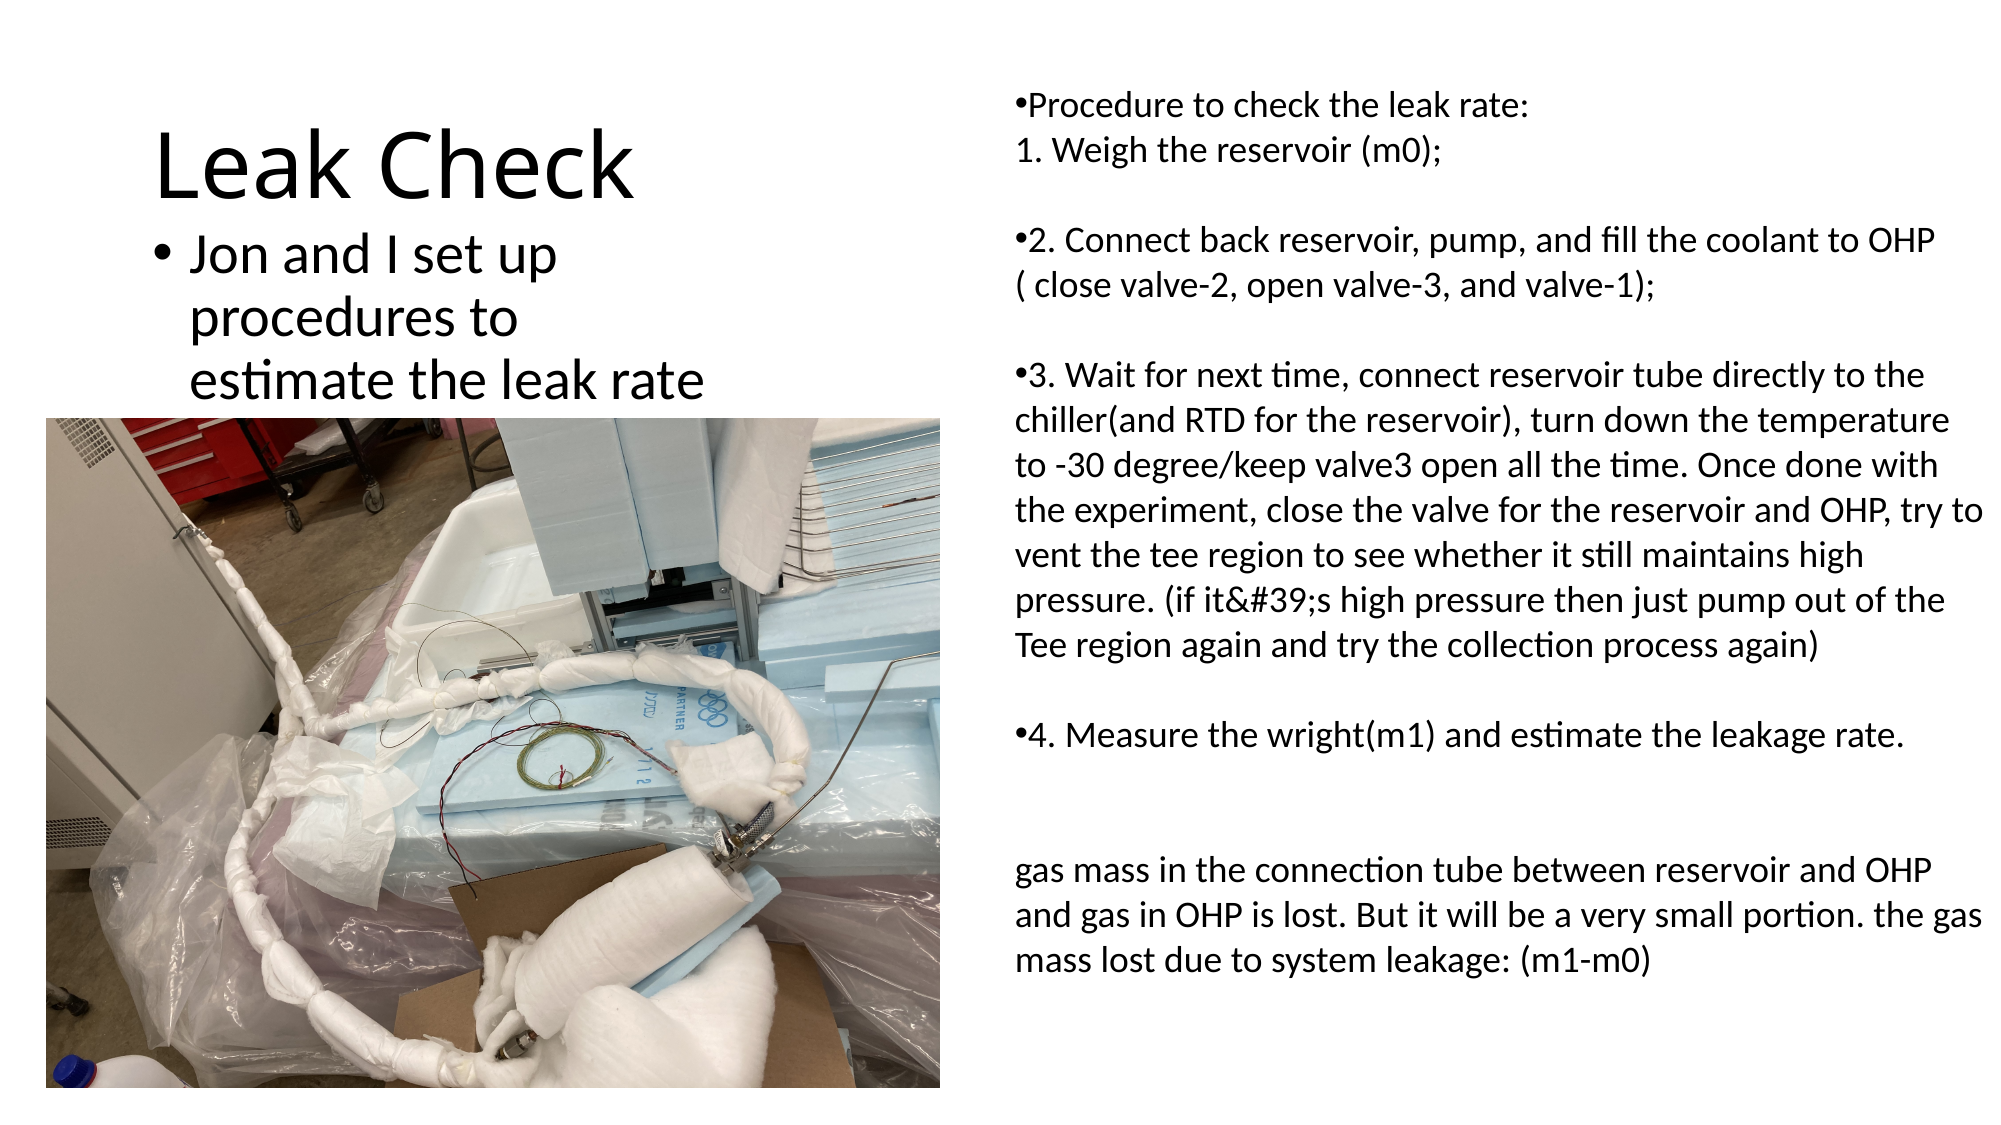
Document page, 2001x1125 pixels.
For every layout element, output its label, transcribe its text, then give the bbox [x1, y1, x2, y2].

text_box Procedure to check the leak rate: 1. Weigh the reservoir (m0); 2. Connect back reservoir, pump, and fill the coolant to OHP ( close valve-2, open valve-3, and valve-1); 3. Wait for next time, connect reservoir tube directly to the chiller(and RTD for the reservoir), turn down the temperature to -30 degree/keep valve3 open all the time. Once done with the experiment, close the valve for the reservoir and OHP, try to vent the tee region to see whether it still maintains high pressure. (if it&#39;s high pressure then just pump out of the Tee region again and try the collection process again) 4. Measure the wright(m1) and estimate the leakage rate. gas mass in the connection tube between reservoir and OHP and gas in OHP is lost. But it will be a very small portion. the gas mass lost due to system leakage: (m1-m0) [999, 72, 2000, 1033]
picture [46, 418, 940, 1088]
title Leak Check [137, 59, 1863, 278]
list Jon and I set up procedures to estimate the leak rate [137, 215, 739, 418]
